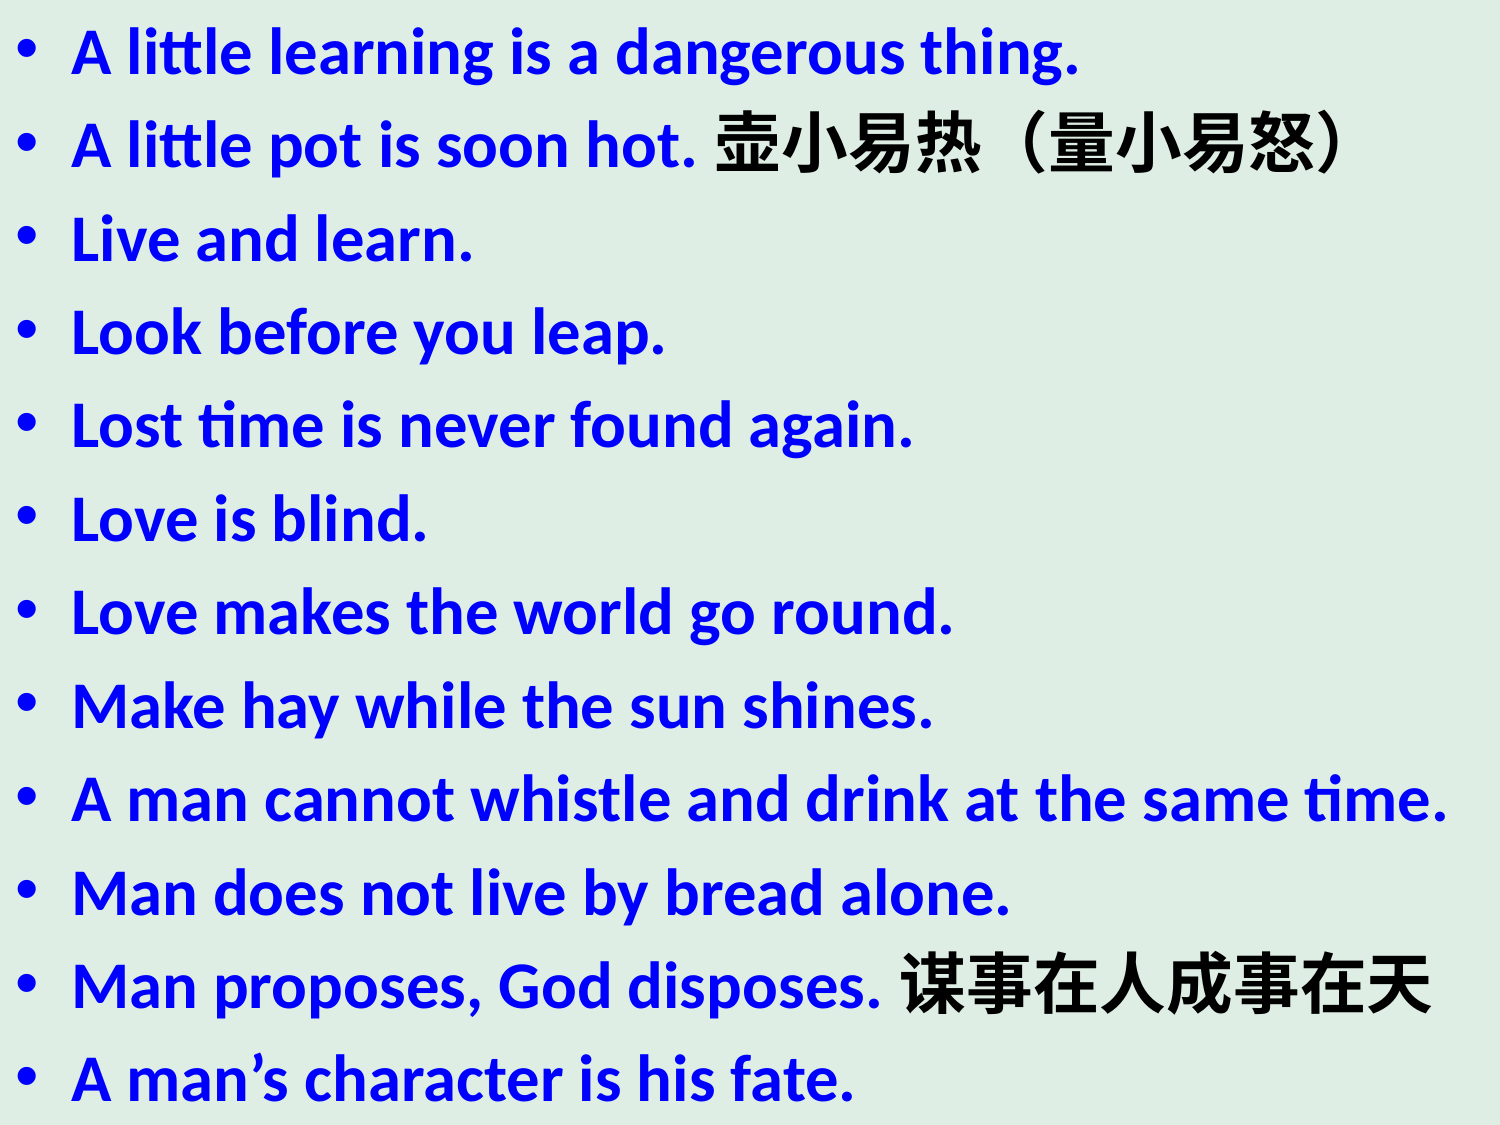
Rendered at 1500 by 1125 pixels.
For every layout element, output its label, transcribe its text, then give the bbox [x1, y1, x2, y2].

list A little learning is a dangerous thing. A little pot is soon hot.壶小易热（量小易怒） Live and learn. Look before you leap. Lost time is never found again. Love is blind. Love makes the world go round. Make hay while the sun shines. A man cannot whistle and drink at the same time. Man does not live by bread alone. Man proposes, God disposes.谋事在人成事在天 A man’s character is his fate. [0, 0, 1500, 1125]
